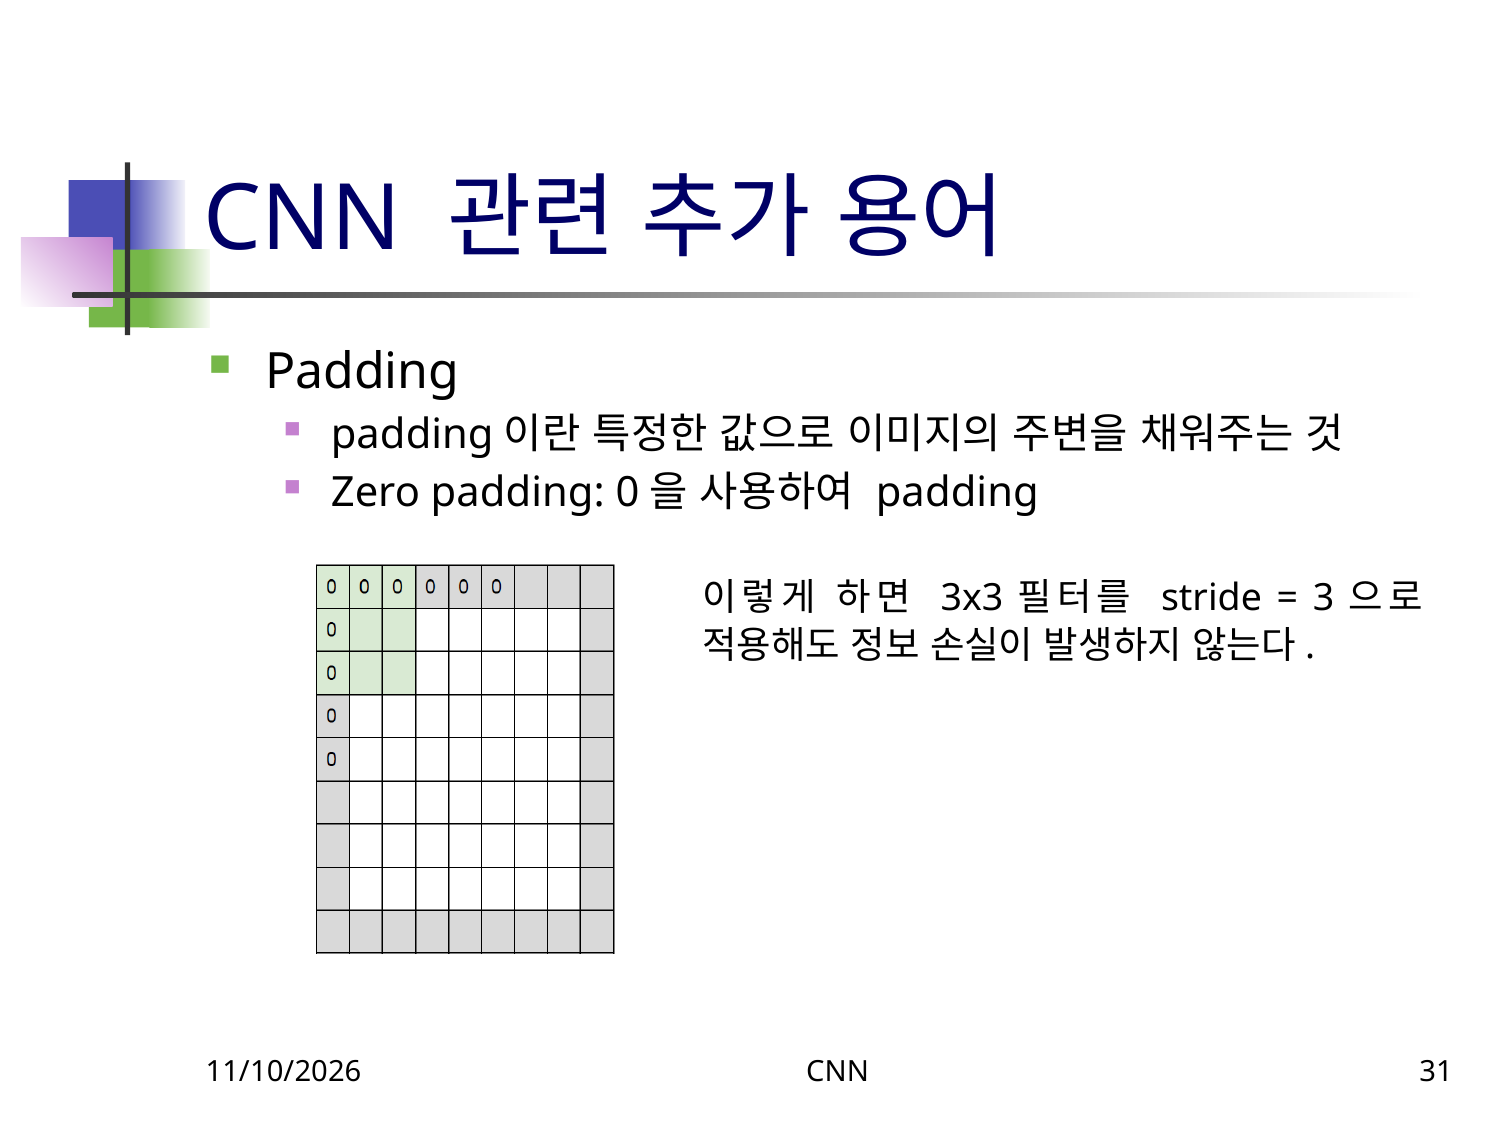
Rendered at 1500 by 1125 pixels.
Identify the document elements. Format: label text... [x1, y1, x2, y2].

text_box 이렇게 하면 3x3필터를 stride = 3으로 적용해도 정보 손실이 발생하지 않는다. [687, 562, 1438, 674]
picture [312, 562, 616, 956]
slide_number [190, 1024, 504, 1100]
list Padding padding이란 특정한 값으로 이미지의 주변을 채워주는 것 Zero padding: 0을 사용하여 padding [193, 331, 1469, 1006]
slide_number 31 [1155, 1024, 1468, 1100]
title CNN 관련 추가 용어 [188, 35, 1468, 275]
footer CNN [600, 1024, 1075, 1100]
